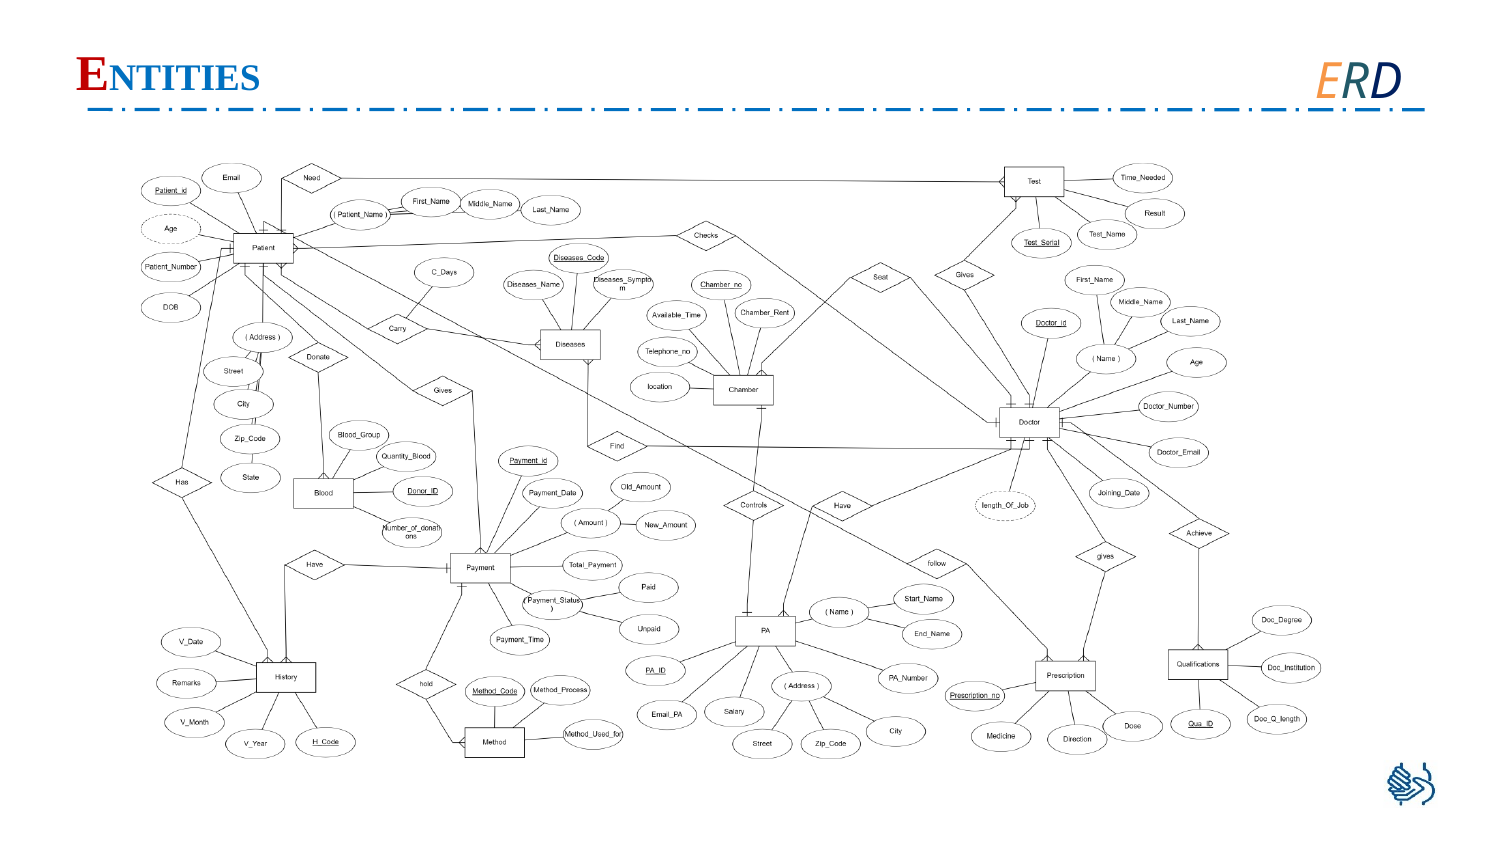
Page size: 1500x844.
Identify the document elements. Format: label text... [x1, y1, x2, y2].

title ENTITIES [73, 38, 264, 182]
text_box [1383, 760, 1438, 808]
picture [137, 159, 1326, 763]
text_box ERD [1312, 46, 1425, 109]
